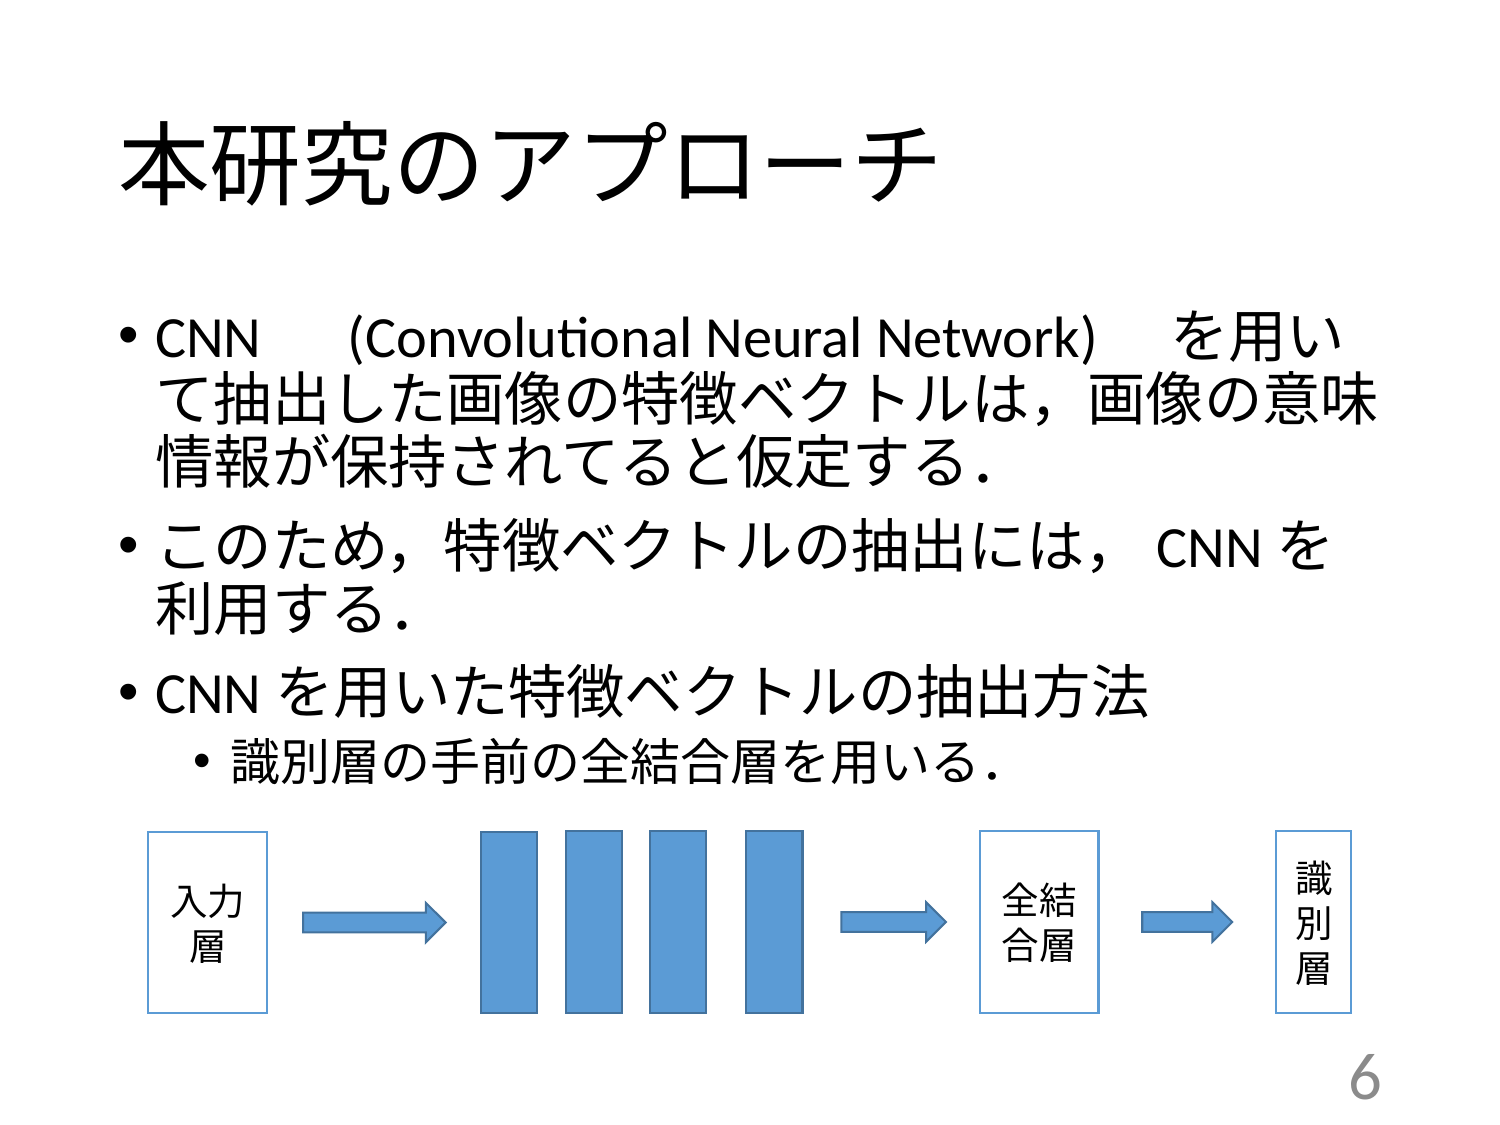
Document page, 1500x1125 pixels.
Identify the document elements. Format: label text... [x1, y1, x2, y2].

list CNN (Convolutional Neural Network) を用いて抽出した画像の特徴ベクトルは，画像の意味情報が保持されてると仮定する． このため，特徴ベクトルの抽出には，CNNを利用する． CNNを用いた特徴ベクトルの抽出方法 識別層の手前の全結合層を用いる． [103, 299, 1397, 1014]
slide_number 6 [1059, 1042, 1397, 1103]
title 本研究のアプローチ [103, 59, 1397, 278]
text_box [148, 831, 1352, 1014]
